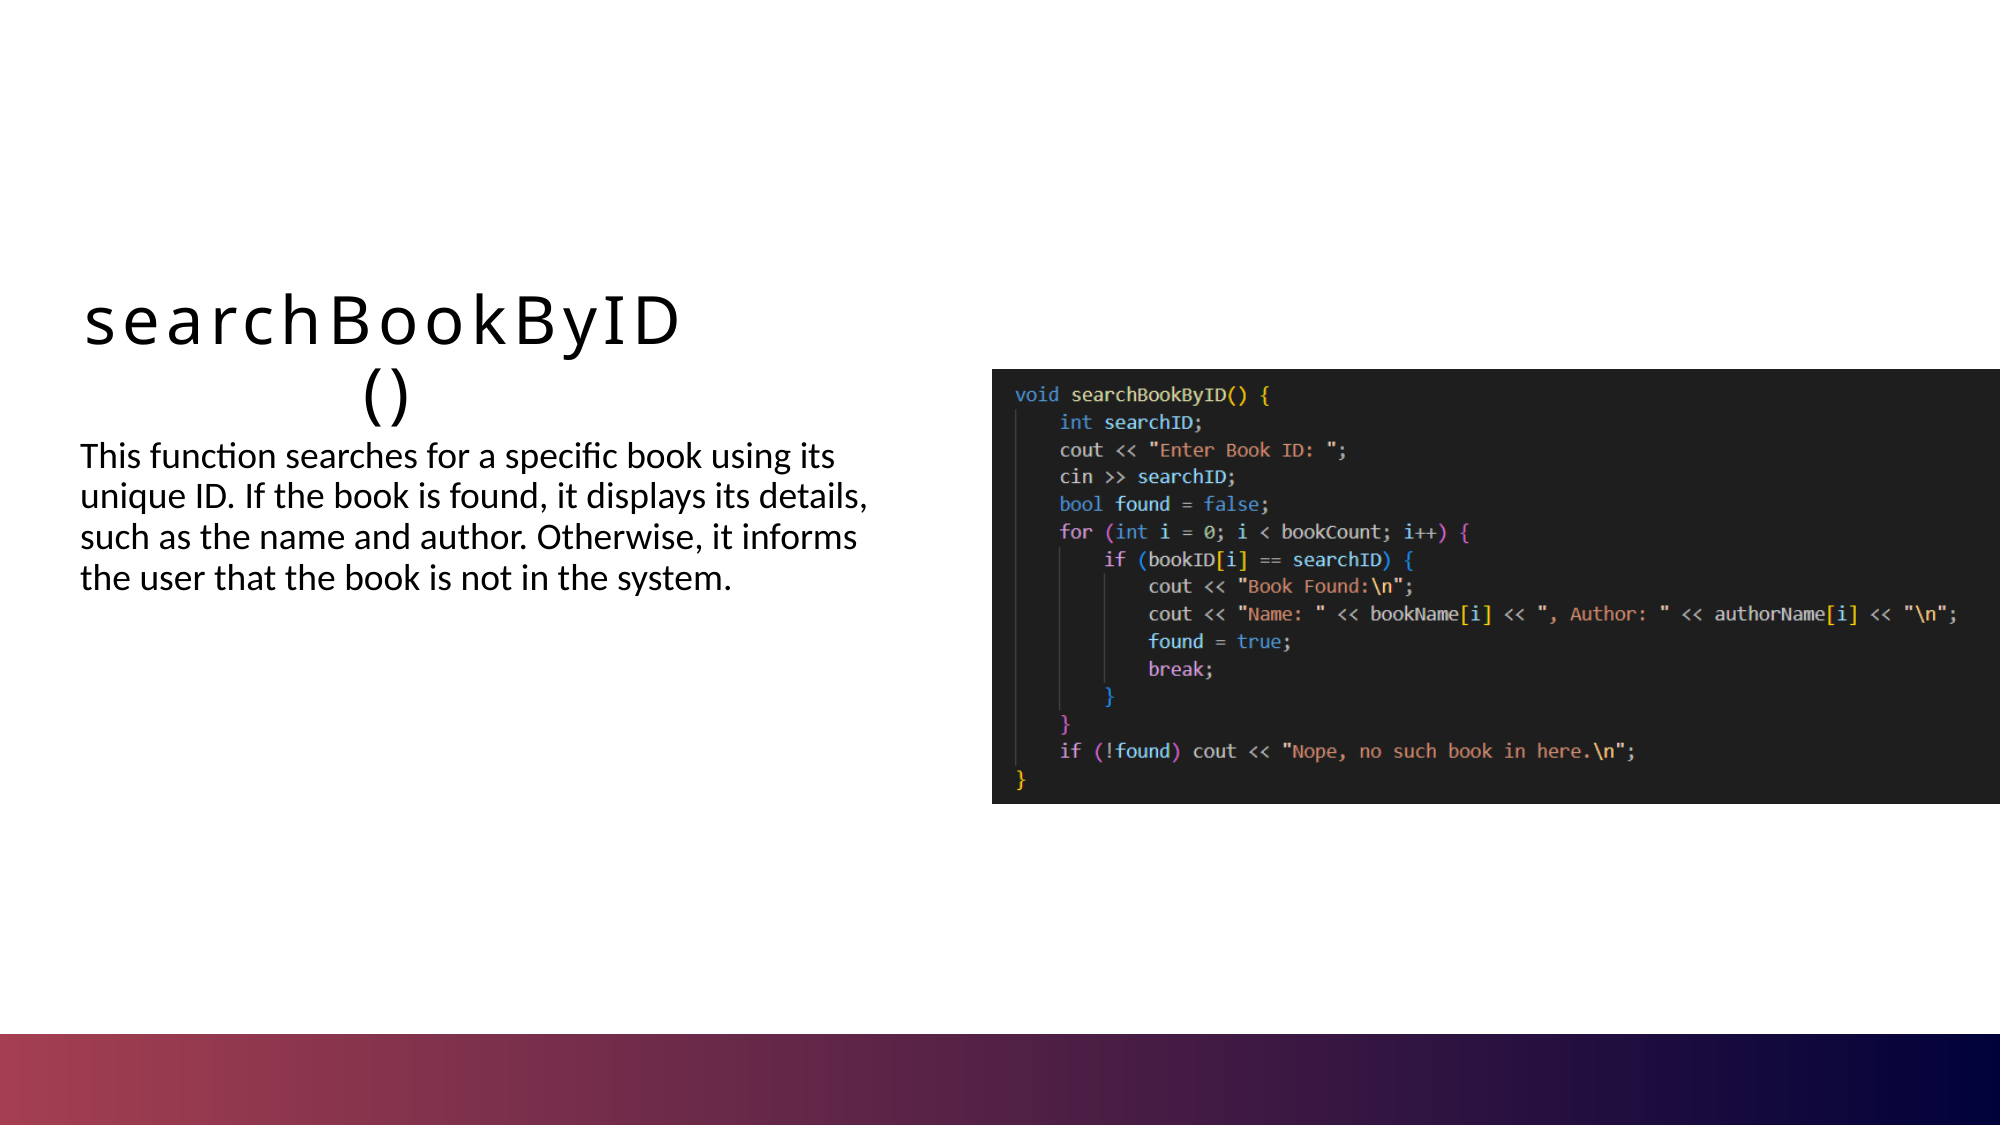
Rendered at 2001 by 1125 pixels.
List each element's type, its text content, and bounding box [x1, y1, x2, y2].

title searchBookByID() [65, 288, 708, 428]
picture [992, 368, 2000, 805]
list This function searches for a specific book using its unique ID. If the book is found, it displays its details, such as the name and author. Otherwise, it informs the user that the book is not in the system. [65, 428, 921, 653]
text_box [0, 1033, 2000, 1125]
